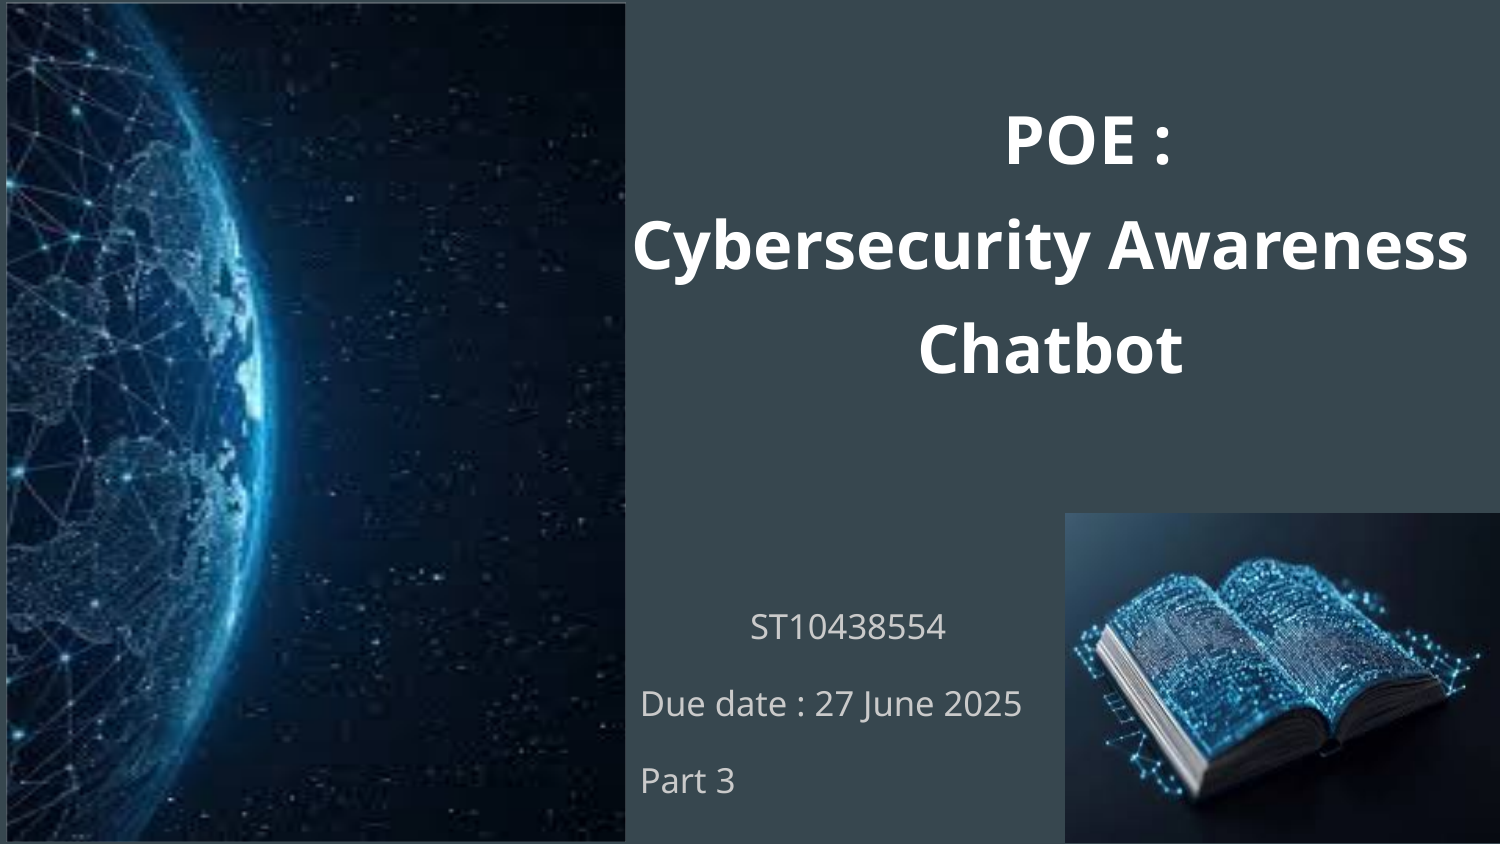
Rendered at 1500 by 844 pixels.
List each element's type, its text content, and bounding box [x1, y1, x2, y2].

picture [0, 4, 736, 841]
list ST10438554 Due date : 27 June 2025 Part 3 [626, 580, 1060, 821]
picture [1065, 513, 1500, 843]
title POE : Cybersecurity Awareness Chatbot [626, 65, 1500, 514]
